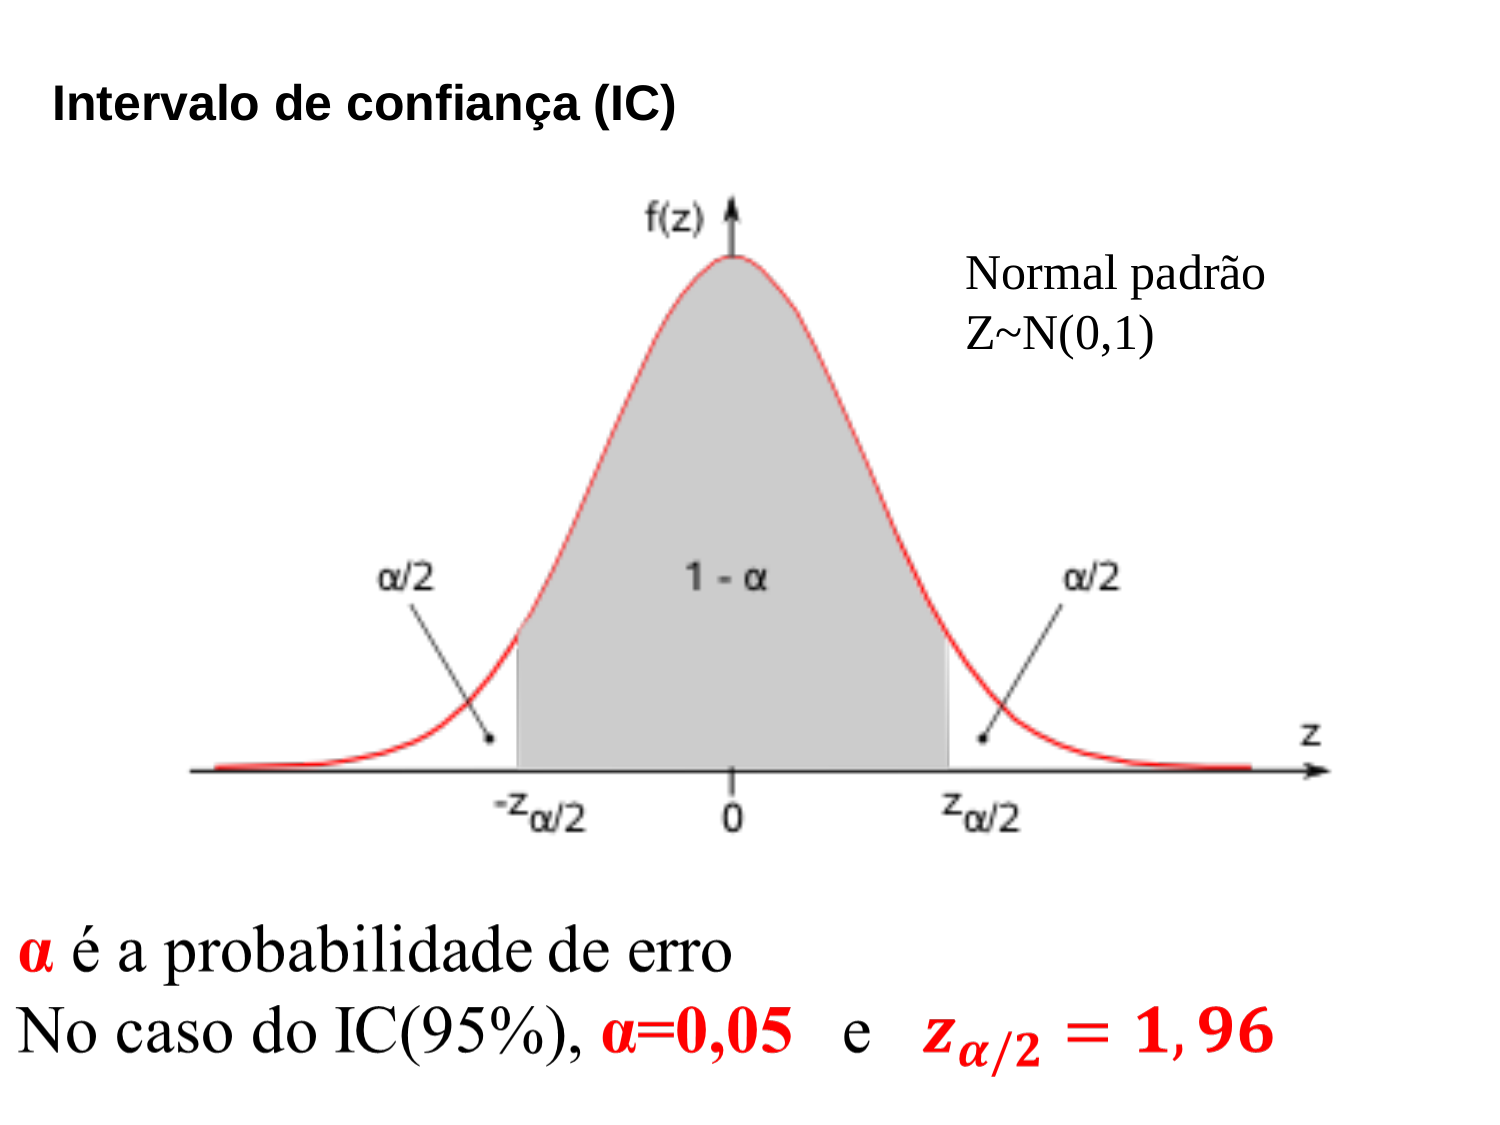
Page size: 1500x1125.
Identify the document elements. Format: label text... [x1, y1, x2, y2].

text_box Intervalo de confiança (IC) [37, 62, 751, 138]
picture [111, 160, 1409, 872]
picture [1, 899, 1357, 1085]
